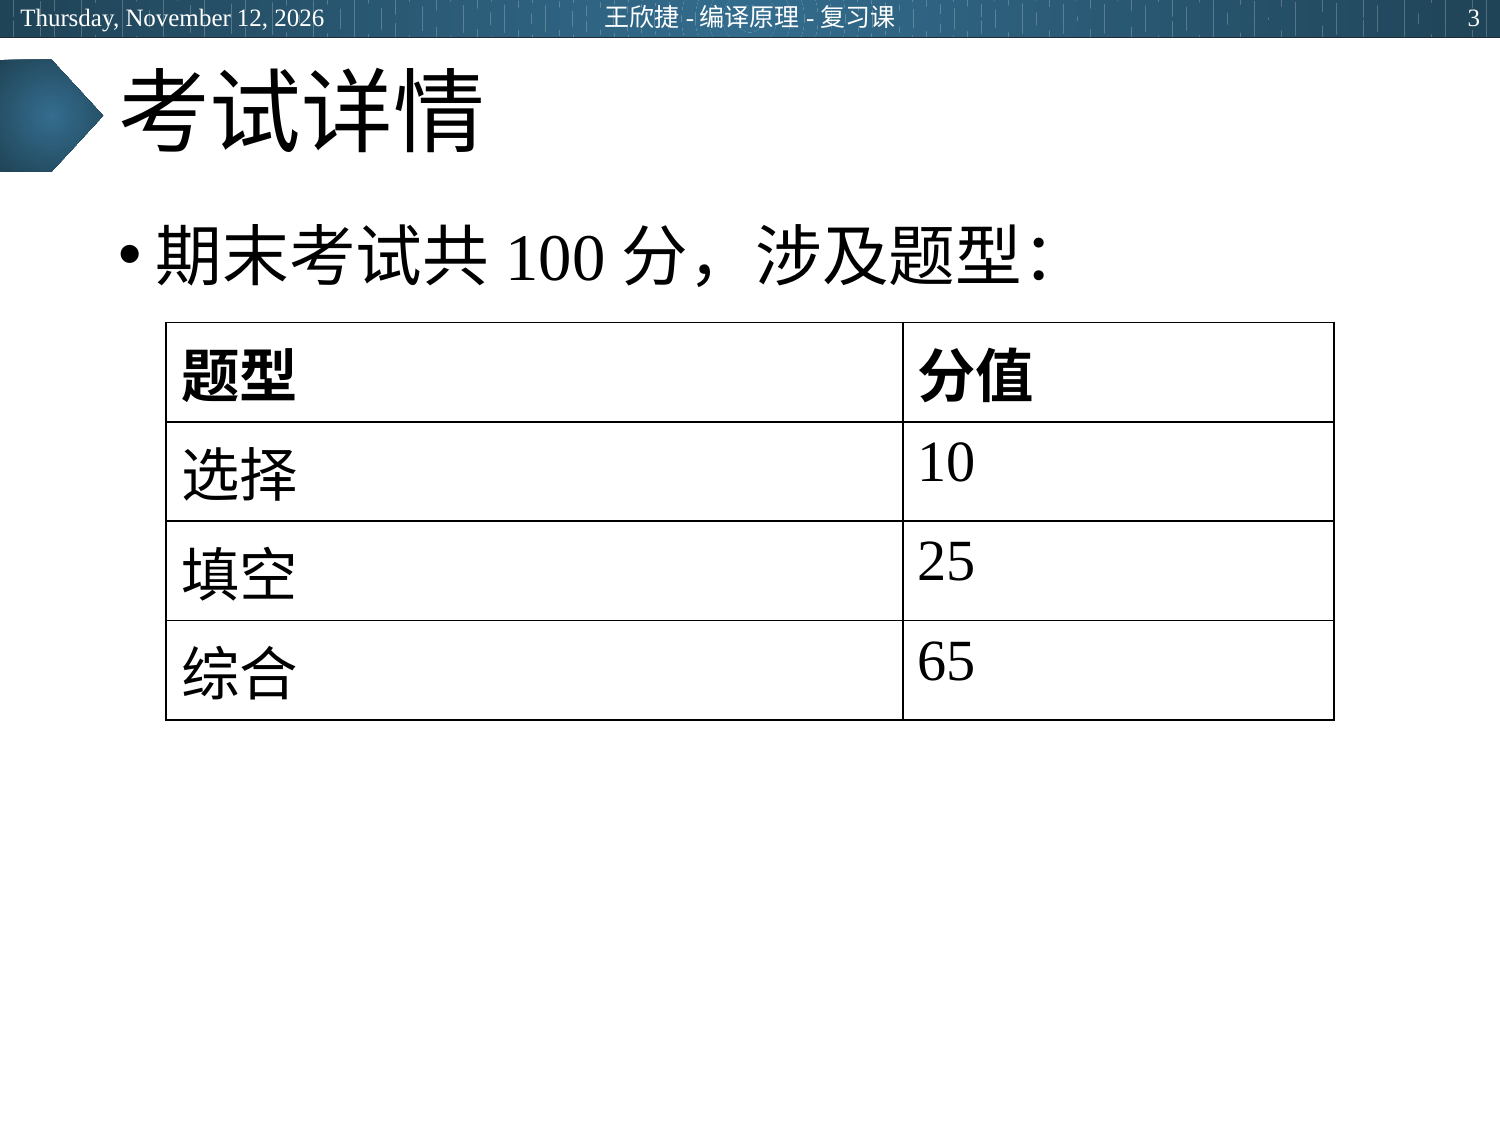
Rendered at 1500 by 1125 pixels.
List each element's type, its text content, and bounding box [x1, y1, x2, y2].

title 考试详情 [103, 37, 1397, 194]
table_cell 选择 [167, 423, 902, 520]
table_header 分值 [904, 323, 1333, 421]
table_cell 综合 [167, 621, 902, 719]
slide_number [5, 1, 344, 32]
table_header 题型 [167, 323, 902, 421]
table_cell 填空 [167, 522, 902, 620]
slide_number 3 [1157, 1, 1495, 32]
list 期末考试共100分，涉及题型： [103, 206, 1397, 1014]
footer 王欣捷-编译原理-复习课 [496, 1, 1004, 32]
table_cell 10 [904, 423, 1333, 520]
table_cell 65 [904, 621, 1333, 719]
table_cell 25 [904, 522, 1333, 620]
